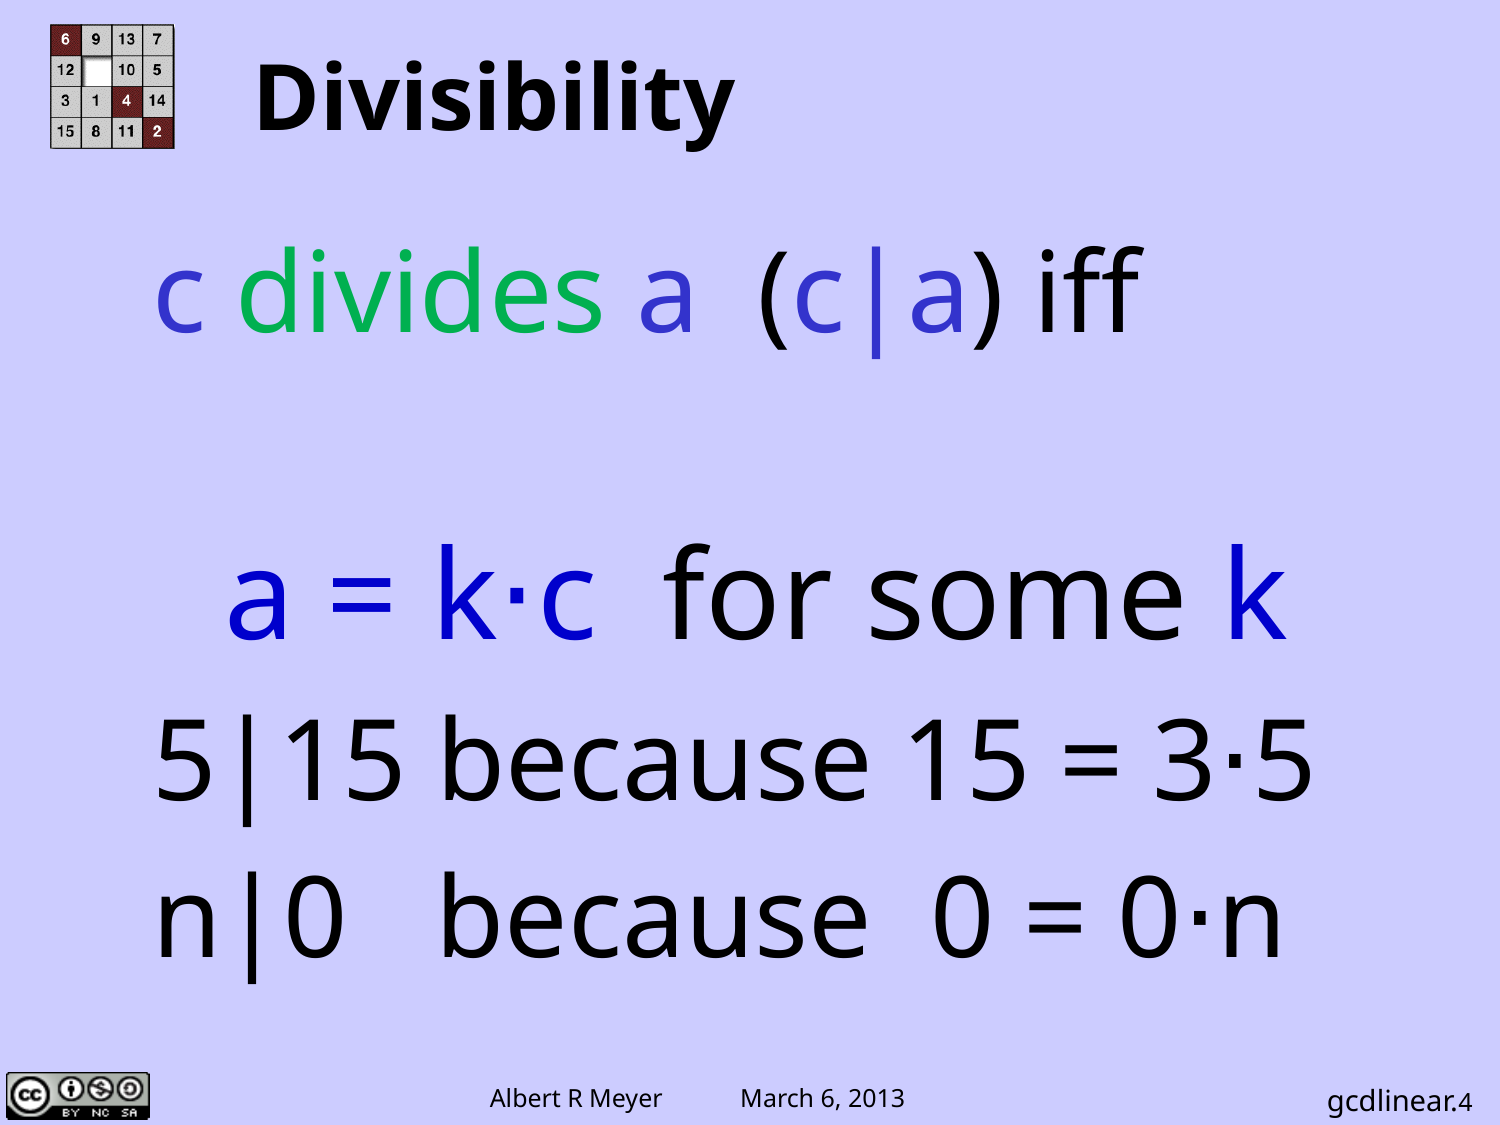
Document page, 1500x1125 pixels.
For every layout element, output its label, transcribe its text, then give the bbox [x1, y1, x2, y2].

list c divides a (c|a) iff a = k⋅c for some k 5|15 because 15 = 3⋅5 n|0 because 0 = 0⋅n [137, 212, 1376, 913]
picture [50, 24, 175, 149]
slide_number gcdlinear.4 [1274, 1074, 1488, 1125]
title Divisibility [237, 0, 1476, 188]
picture [6, 1072, 150, 1120]
